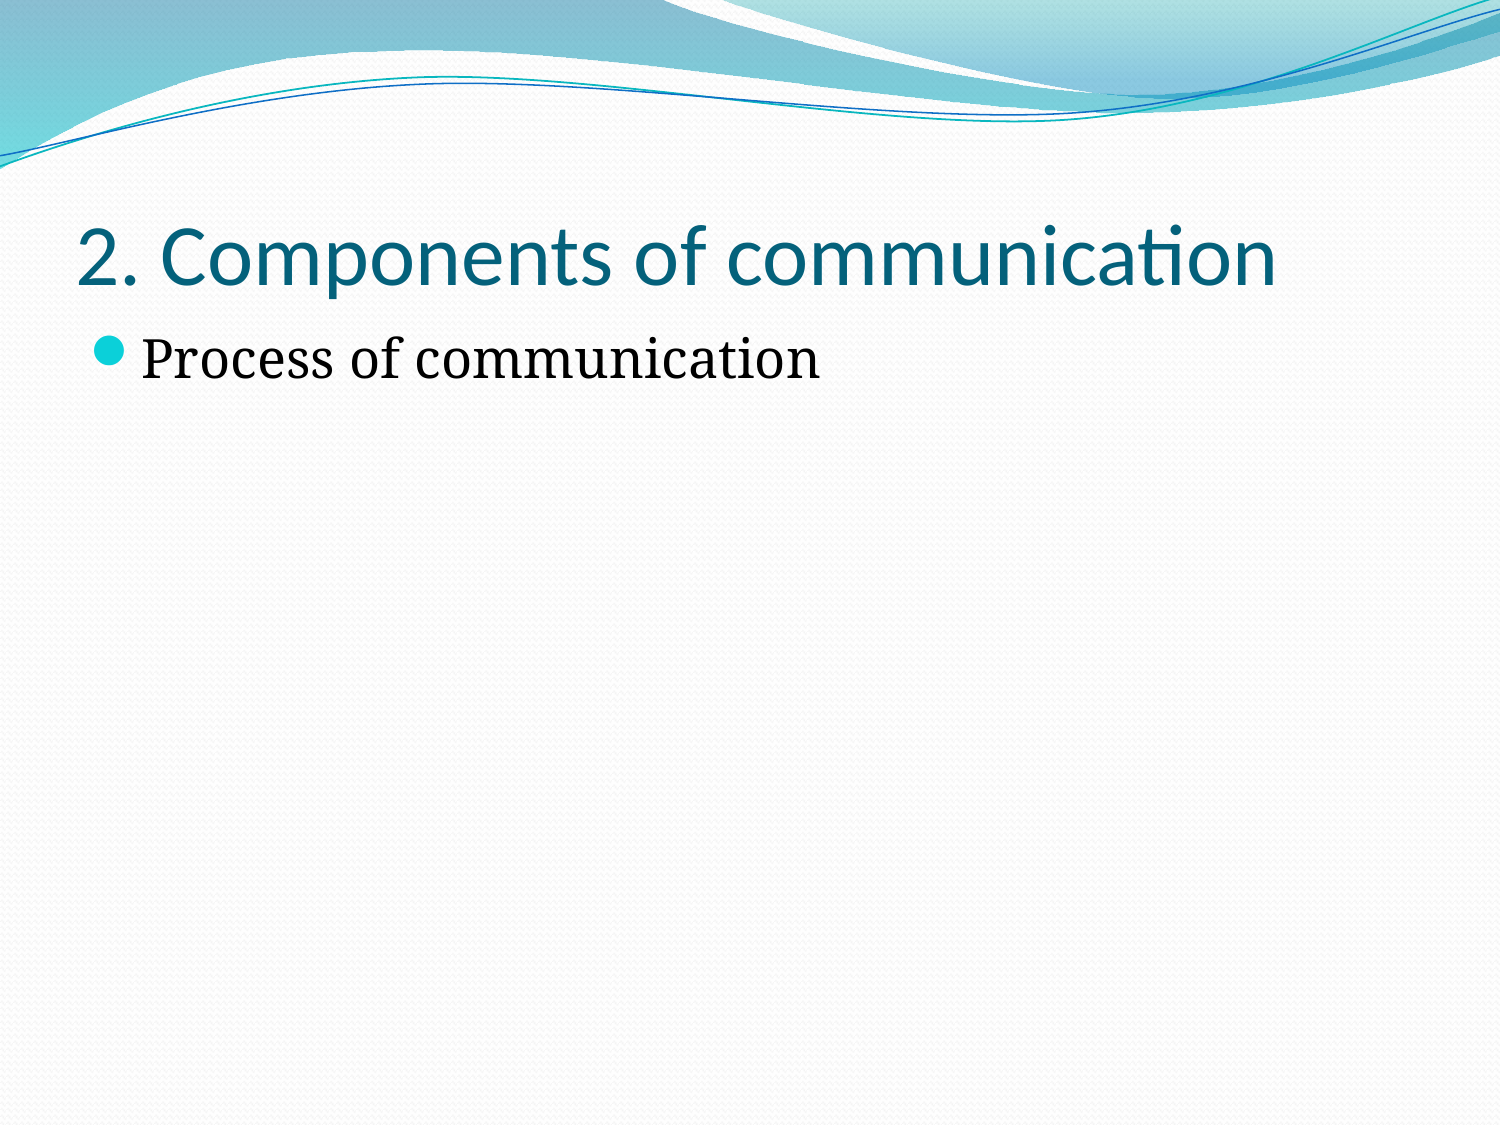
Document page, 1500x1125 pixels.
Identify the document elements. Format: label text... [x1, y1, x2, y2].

list Process of communication [75, 317, 1425, 1038]
title 2. Components of communication [75, 115, 1425, 303]
